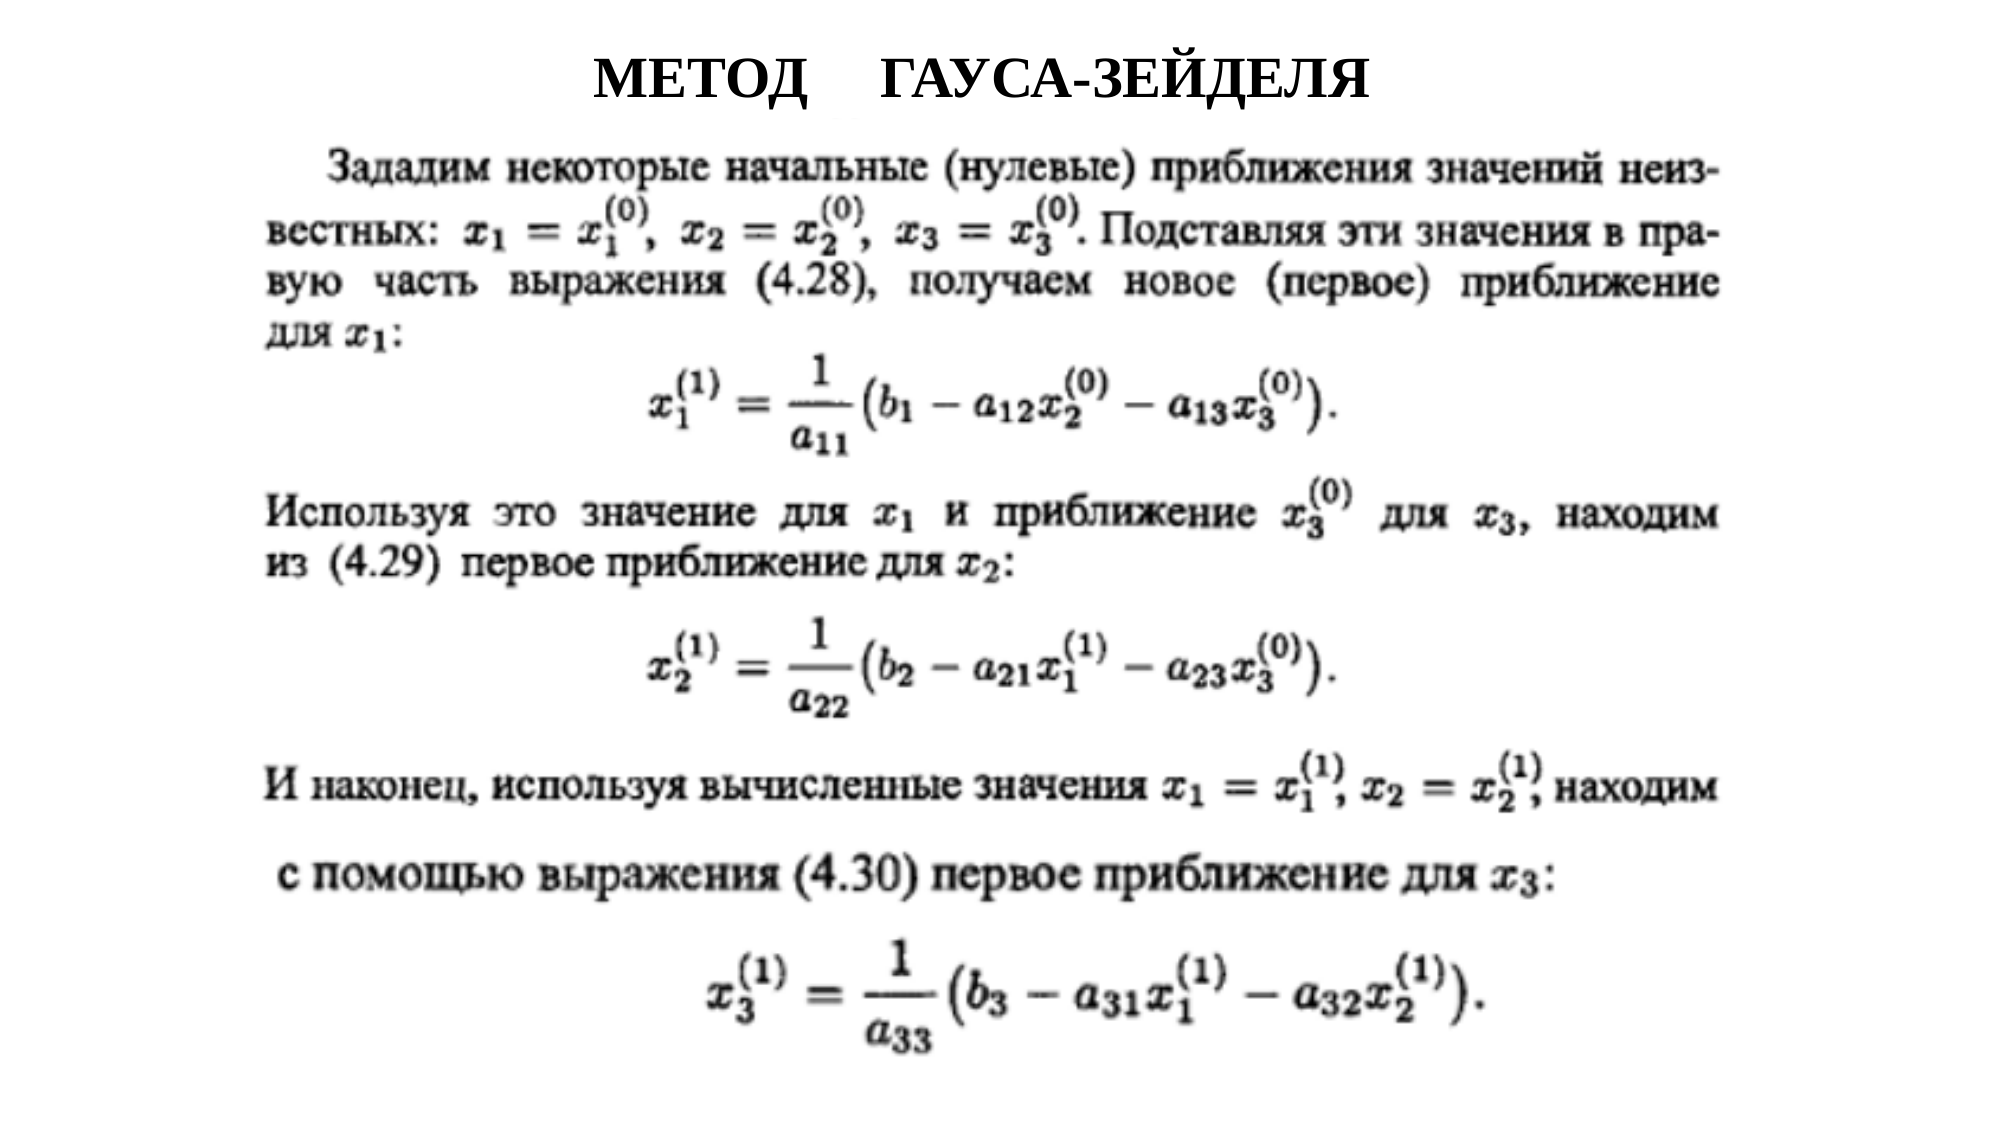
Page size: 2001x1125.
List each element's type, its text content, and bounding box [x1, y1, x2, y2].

text_box МЕТОД ГАУСА-ЗЕЙДЕЛЯ [149, 39, 1815, 146]
picture [226, 118, 1815, 1079]
